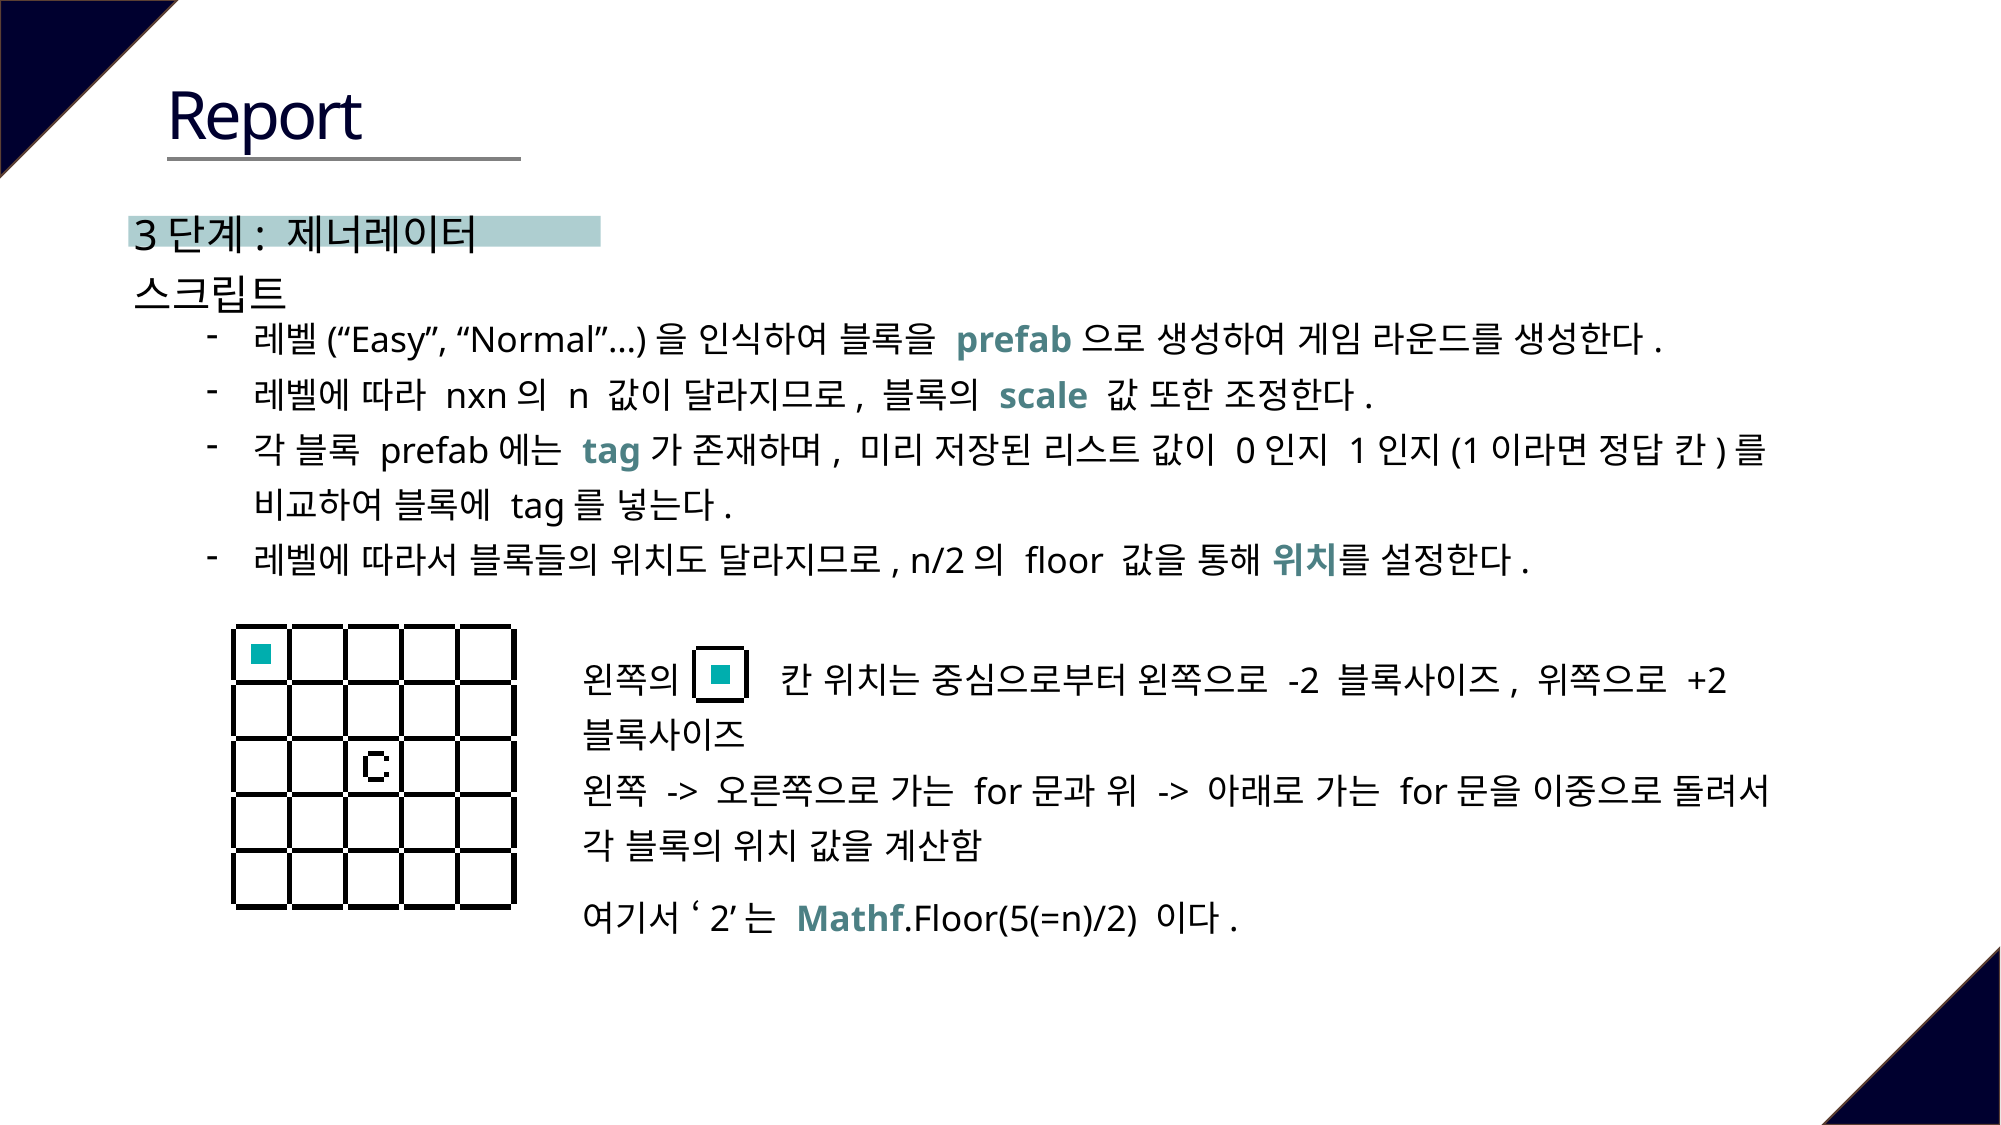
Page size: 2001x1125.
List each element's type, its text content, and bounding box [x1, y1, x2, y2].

picture [231, 624, 517, 910]
text_box Report [151, 65, 378, 160]
text_box 왼쪽의 칸 위치는 중심으로부터 왼쪽으로 -2 블록사이즈, 위쪽으로 +2 블록사이즈 왼쪽 -> 오른쪽으로 가는 for문과 위 -> 아래로 가는 for문을 이중으로 돌려서 각 블록의 위치 값을 계산함 여기서 ‘2’는 Mathf.Floor(5(=n)/2) 이다. [568, 638, 1825, 946]
picture [692, 646, 749, 703]
text_box 레벨(“Easy”, “Normal”…)을 인식하여 블록을 prefab으로 생성하여 게임 라운드를 생성한다. 레벨에 따라 nxn의 n 값이 달라지므로, 블록의 scale 값 또한 조정한다. 각 블록 prefab에는 tag가 존재하며, 미리 저장된 리스트 값이 0인지 1인지(1이라면 정답 칸)를 비교하여 블록에 tag를 넣는다. 레벨에 따라서 블록들의 위치도 달라지므로, n/2의 floor 값을 통해 위치를 설정한다. [191, 297, 1842, 589]
text_box 3단계: 제너레이터 스크립트 [118, 191, 624, 327]
